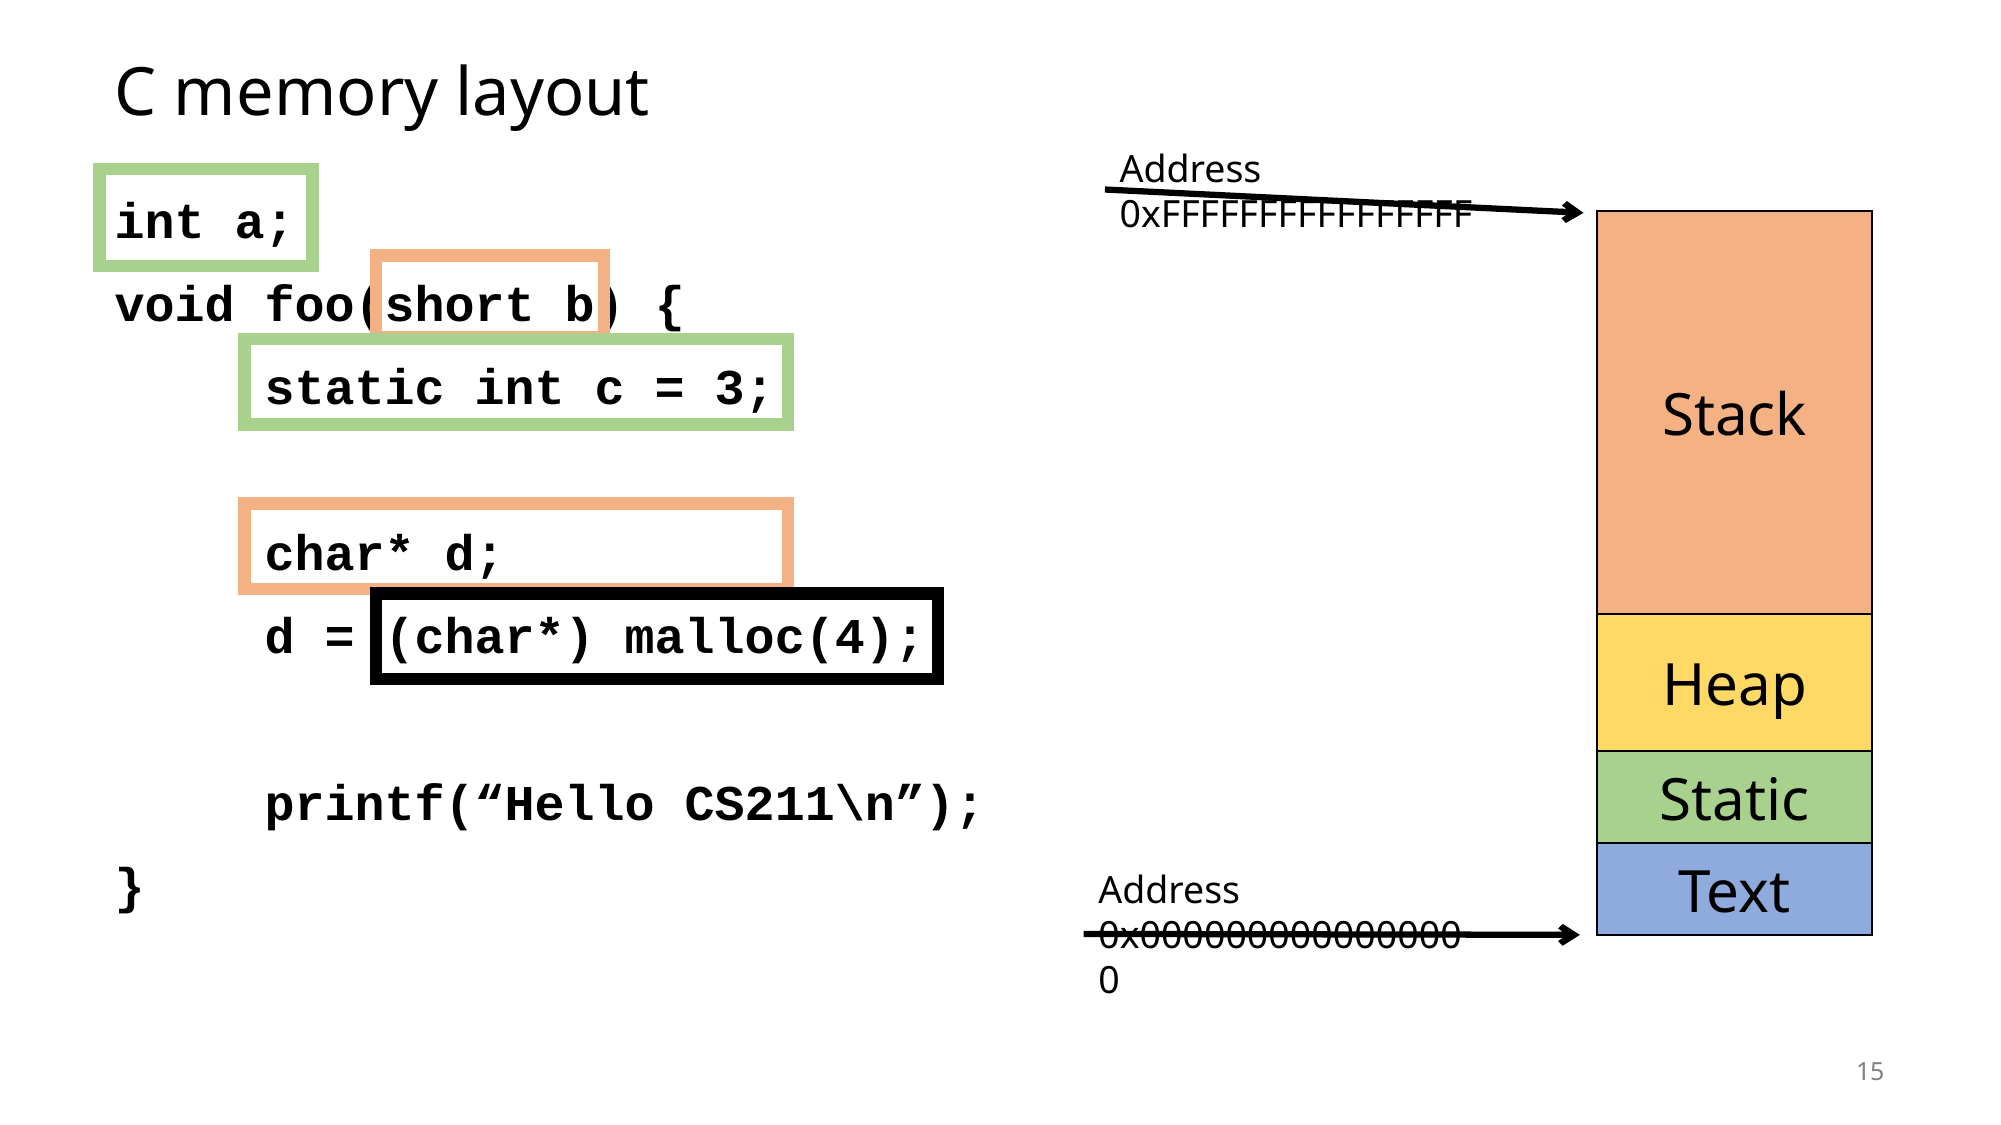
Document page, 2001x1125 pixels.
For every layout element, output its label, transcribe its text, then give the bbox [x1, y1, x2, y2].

text_box [99, 168, 314, 267]
text_box [244, 338, 789, 426]
list int a; void foo(short b) { static int c = 3; char* d; d = (char*) malloc(4); printf(“Hello CS211\n”); } [99, 187, 1067, 1013]
table_cell Heap [1598, 615, 1871, 750]
text_box [375, 255, 605, 338]
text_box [1104, 137, 1584, 289]
table_cell Static [1598, 752, 1871, 842]
text_box [375, 593, 939, 680]
slide_number 15 [1749, 1042, 1900, 1103]
table_cell Text [1598, 844, 1871, 934]
text_box [244, 502, 789, 590]
table_header Stack [1598, 212, 1871, 613]
title C memory layout [99, 37, 1900, 150]
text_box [1083, 859, 1580, 1011]
